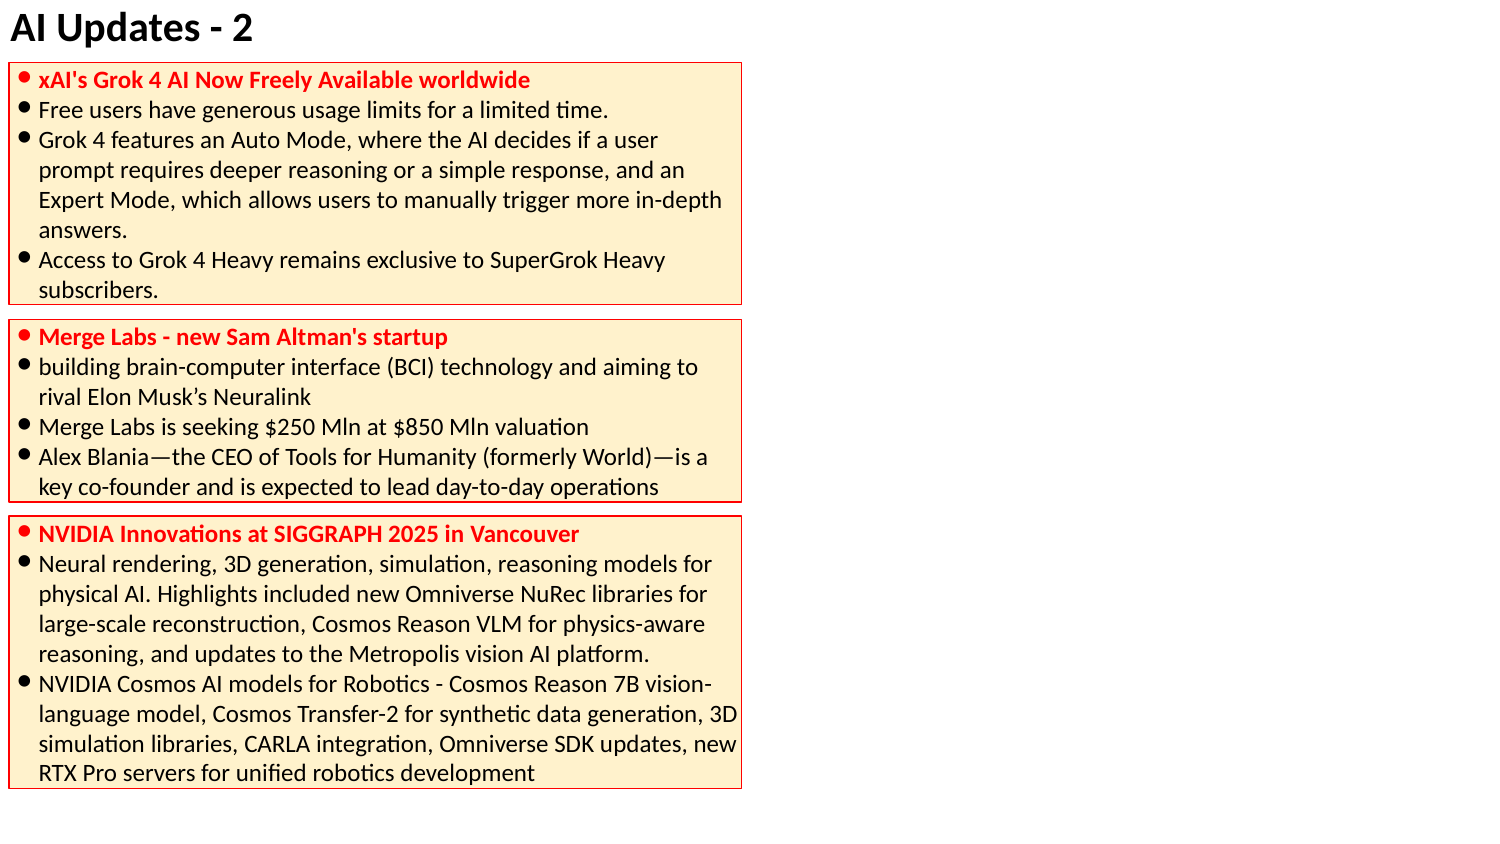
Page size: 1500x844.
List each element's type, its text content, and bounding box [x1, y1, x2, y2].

text_box xAI's Grok 4 AI Now Freely Available worldwide Free users have generous usage limits for a limited time. Grok 4 features an Auto Mode, where the AI decides if a user prompt requires deeper reasoning or a simple response, and an Expert Mode, which allows users to manually trigger more in-depth answers. Access to Grok 4 Heavy remains exclusive to SuperGrok Heavy subscribers. [9, 62, 742, 305]
text_box AI Updates - 2 [9, 0, 742, 52]
text_box Merge Labs - new Sam Altman's startup building brain-computer interface (BCI) technology and aiming to rival Elon Musk’s Neuralink Merge Labs is seeking $250 Mln at $850 Mln valuation Alex Blania—the CEO of Tools for Humanity (formerly World)—is a key co-founder and is expected to lead day-to-day operations [9, 319, 742, 502]
text_box NVIDIA Innovations at SIGGRAPH 2025 in Vancouver Neural rendering, 3D generation, simulation, reasoning models for physical AI. Highlights included new Omniverse NuRec libraries for large-scale reconstruction, Cosmos Reason VLM for physics-aware reasoning, and updates to the Metropolis vision AI platform. NVIDIA Cosmos AI models for Robotics - Cosmos Reason 7B vision-language model, Cosmos Transfer-2 for synthetic data generation, 3D simulation libraries, CARLA integration, Omniverse SDK updates, new RTX Pro servers for unified robotics development [9, 515, 742, 789]
